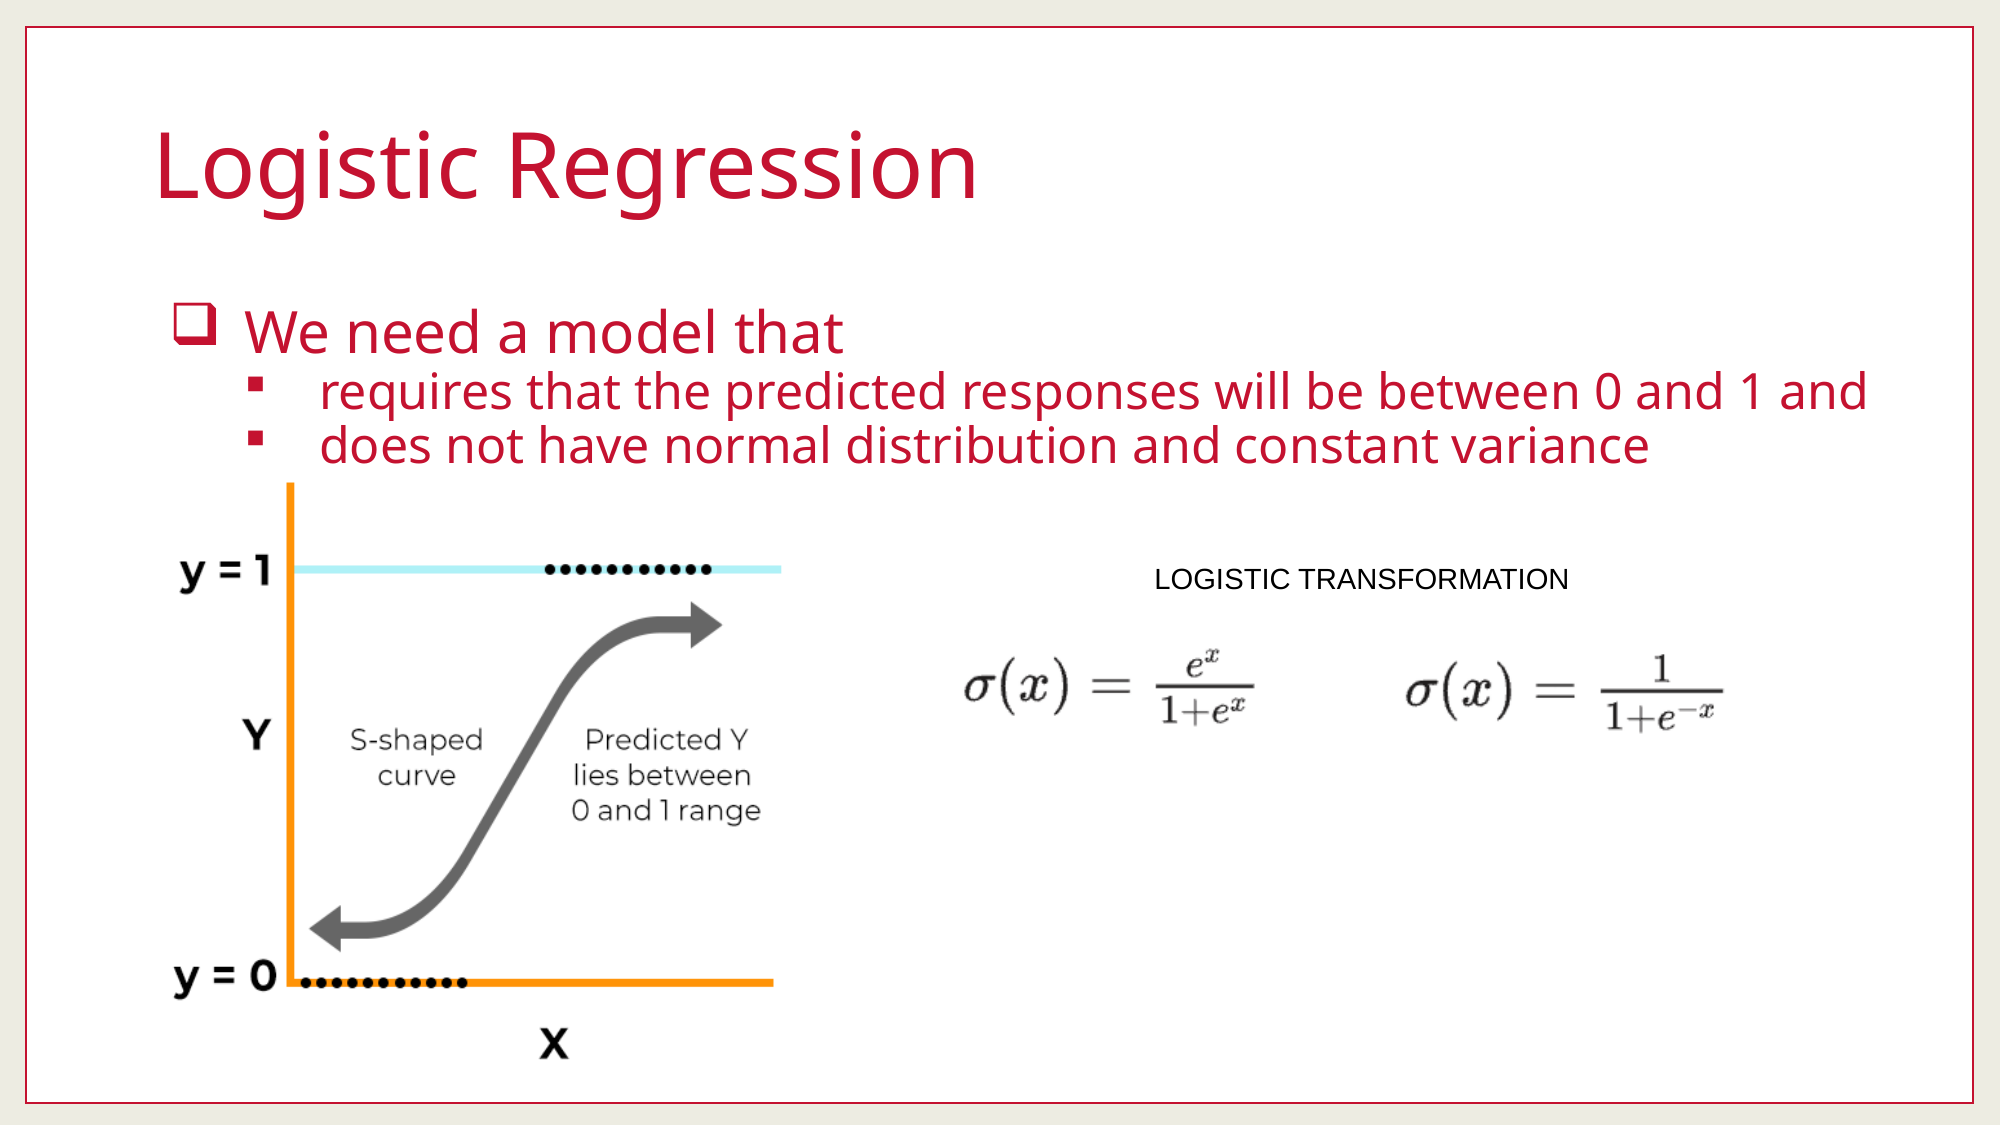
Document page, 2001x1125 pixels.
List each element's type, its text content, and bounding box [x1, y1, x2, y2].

list We need a model that requires that the predicted responses will be between 0 and 1 and does not have normal distribution and constant variance assumptions [154, 296, 1972, 1010]
text_box LOGISTIC TRANSFORMATION [1139, 552, 1615, 603]
picture [170, 479, 793, 1070]
title Logistic Regression [137, 59, 1945, 278]
picture [941, 603, 1271, 774]
picture [1376, 621, 1754, 774]
